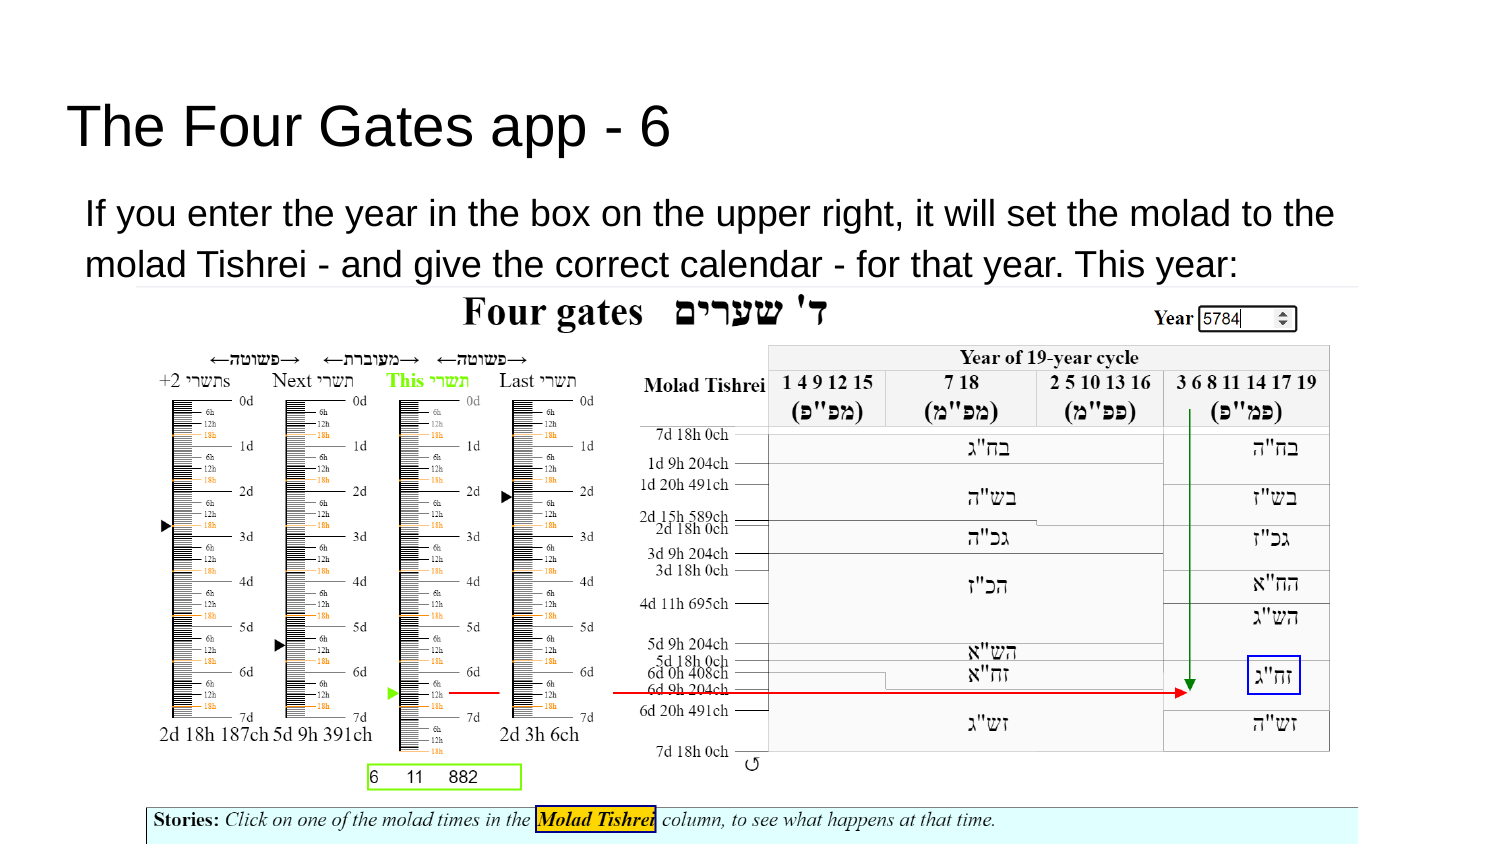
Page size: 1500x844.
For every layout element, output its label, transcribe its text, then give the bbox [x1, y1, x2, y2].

title The Four Gates app - 6 [51, 72, 1449, 166]
list If you enter the year in the box on the upper right, it will set the molad to the molad Tishrei - and give the correct calendar - for that year. This year: [51, 166, 1449, 809]
picture [135, 286, 1359, 844]
